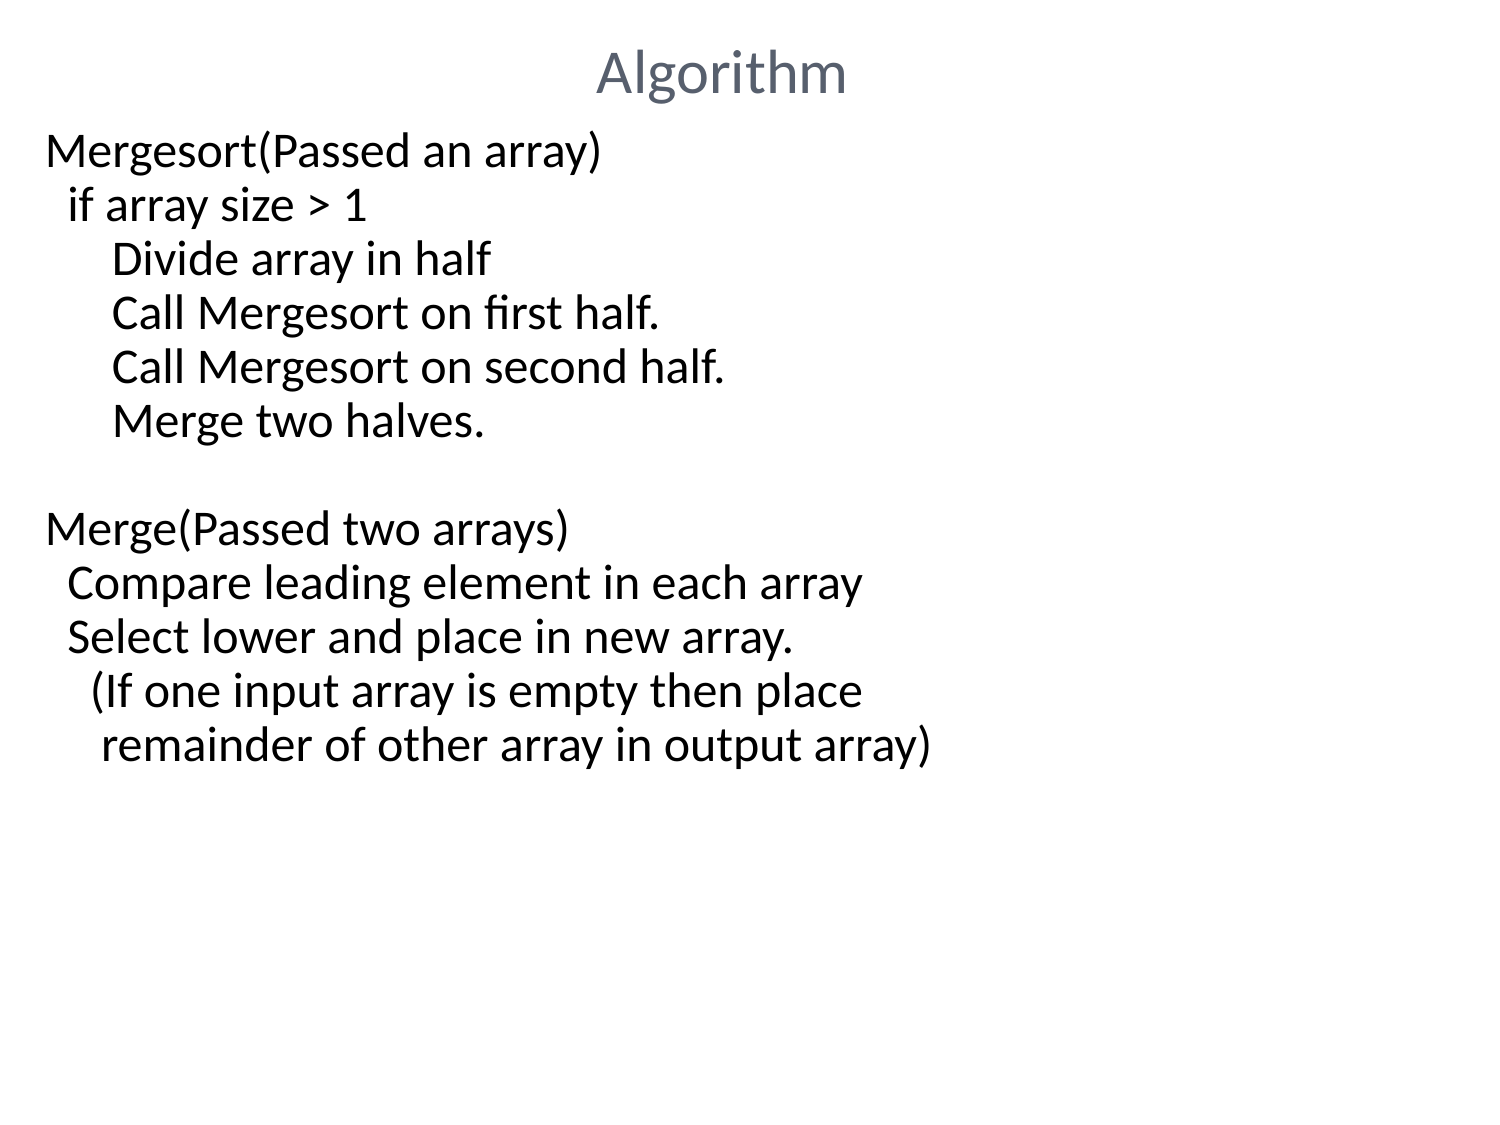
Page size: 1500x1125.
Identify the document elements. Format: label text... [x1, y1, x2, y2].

text_box Mergesort(Passed an array) if array size > 1 Divide array in half Call Mergesort on first half. Call Mergesort on second half. Merge two halves. Merge(Passed two arrays) Compare leading element in each array Select lower and place in new array. (If one input array is empty then place remainder of other array in output array) [29, 117, 1385, 1062]
title Algorithm [75, 23, 1372, 96]
